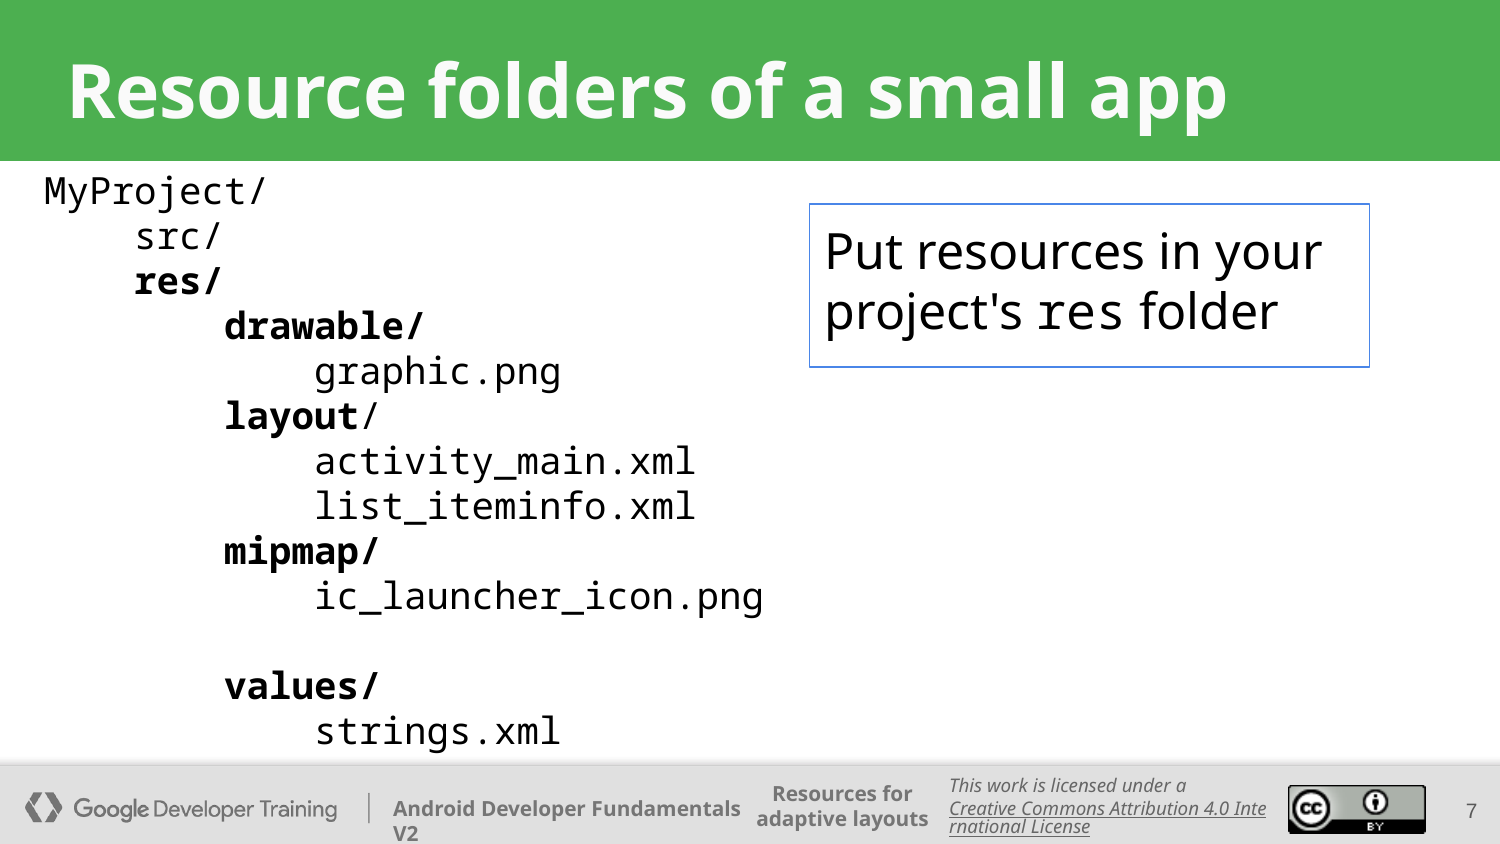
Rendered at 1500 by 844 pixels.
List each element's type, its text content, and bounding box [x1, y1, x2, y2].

title Resource folders of a small app [51, 28, 1449, 122]
slide_number ‹#› [1402, 777, 1493, 842]
list MyProject/ src/ res/ drawable/ graphic.png layout/ activity_main.xml list_iteminfo.xml mipmap/ ic_launcher_icon.png values/ strings.xml [29, 152, 787, 722]
picture [0, 161, 1500, 844]
text_box Put resources in your project's res folder [809, 204, 1370, 367]
